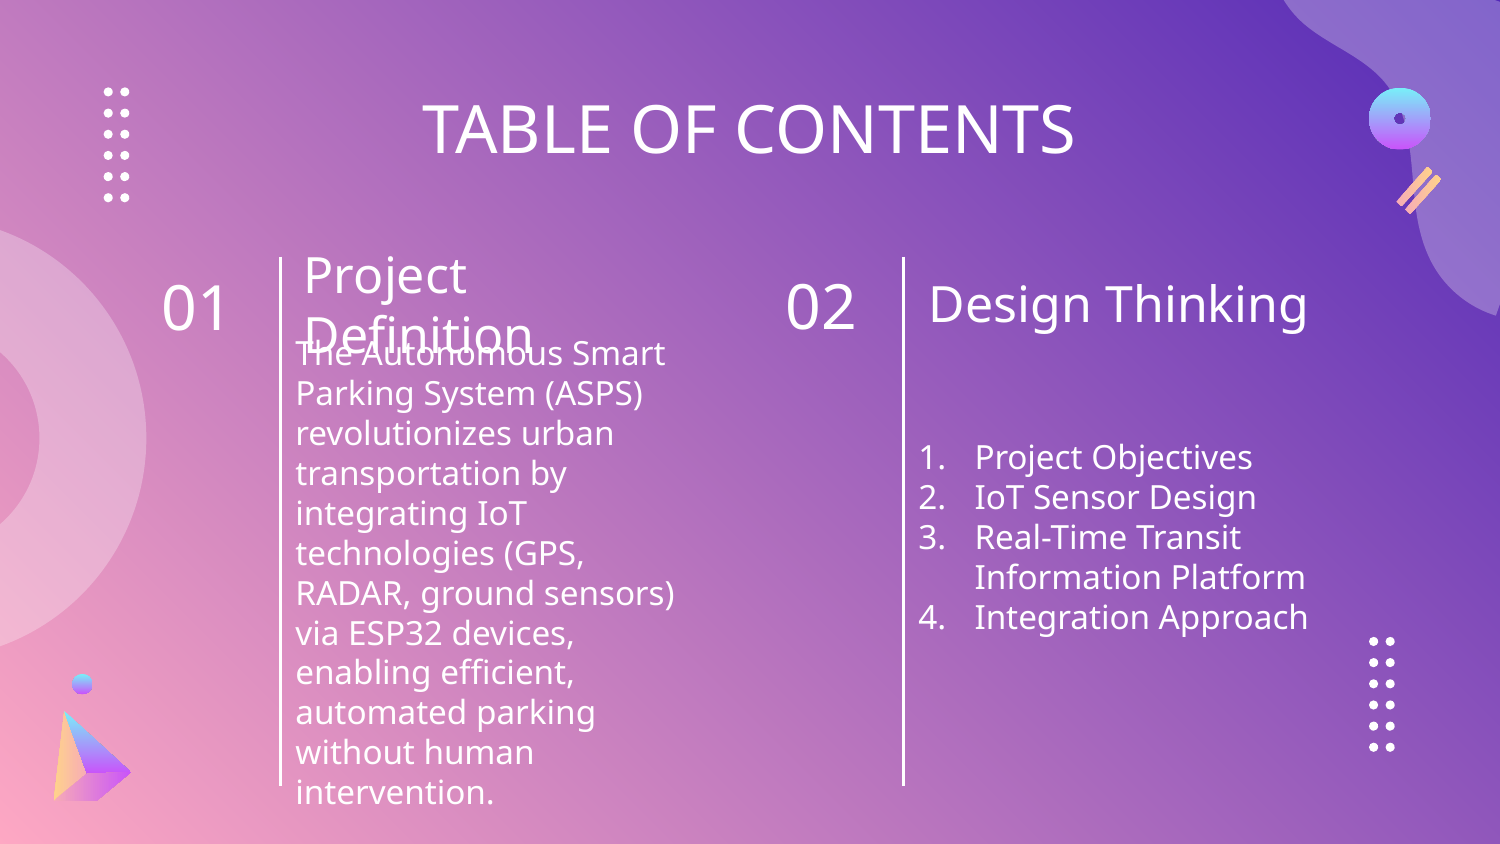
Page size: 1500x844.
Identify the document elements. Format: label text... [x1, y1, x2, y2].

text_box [1368, 636, 1397, 753]
title TABLE OF CONTENTS [134, 87, 1382, 167]
title 02 [770, 260, 900, 348]
text_box [1404, 174, 1442, 215]
title Design Thinking [913, 257, 1354, 348]
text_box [103, 87, 132, 203]
text_box [1369, 87, 1431, 150]
text_box [72, 674, 93, 695]
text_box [53, 710, 132, 801]
title Project Definition [288, 258, 715, 349]
title 01 [146, 262, 277, 349]
subtitle The Autonomous Smart Parking System (ASPS) revolutionizes urban transportation by integrating IoT technologies (GPS, RADAR, ground sensors) via ESP32 devices, enabling efficient, automated parking without human intervention. [285, 532, 715, 612]
text_box [1396, 166, 1433, 207]
subtitle Project Objectives IoT Sensor Design Real-Time Transit Information Platform Integration Approach [907, 496, 1354, 576]
